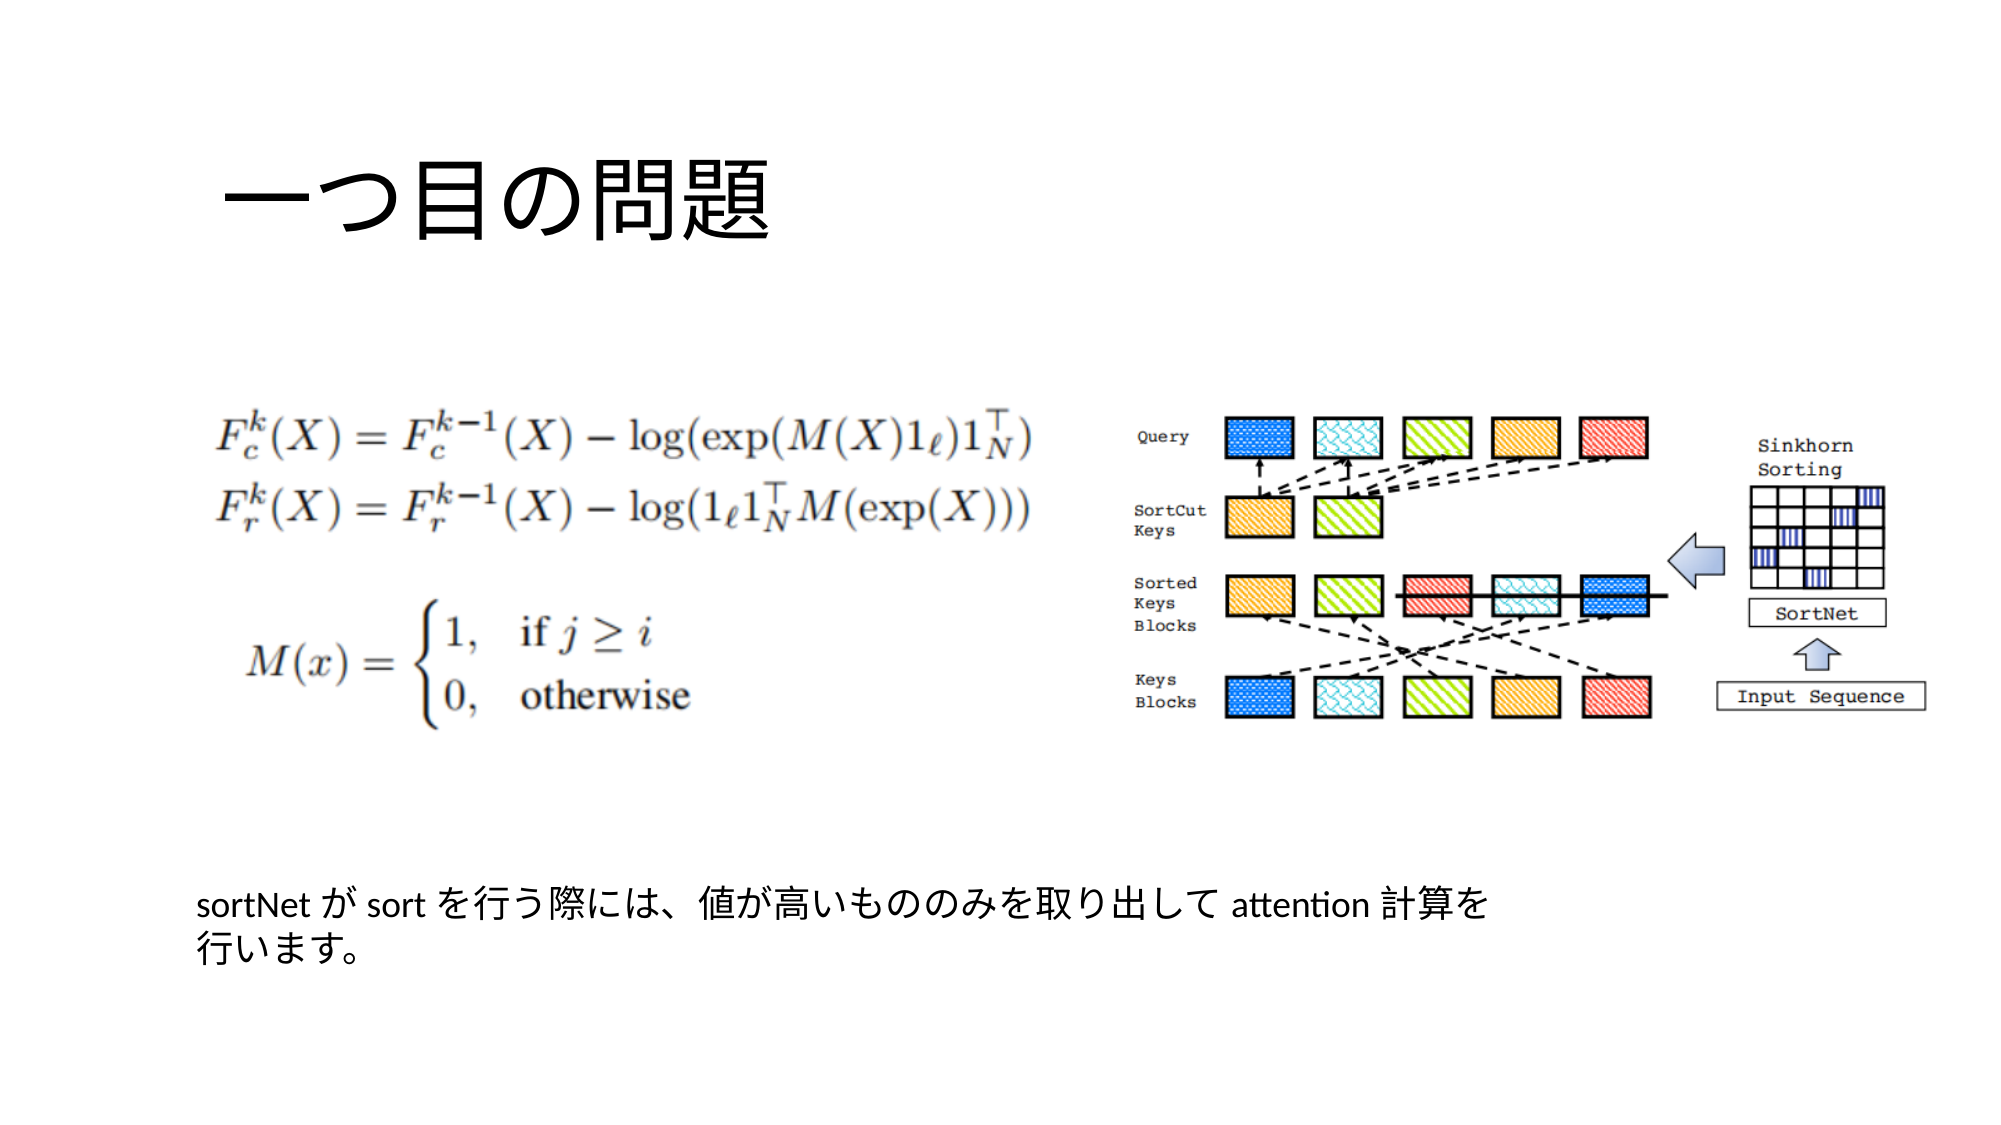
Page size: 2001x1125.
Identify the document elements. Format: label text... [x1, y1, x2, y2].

text_box 一つ目の問題 [207, 134, 874, 260]
picture [206, 384, 1967, 749]
text_box sortNetがsortを行う際には、値が高いもののみを取り出してattention計算を行います。 [181, 872, 1536, 978]
